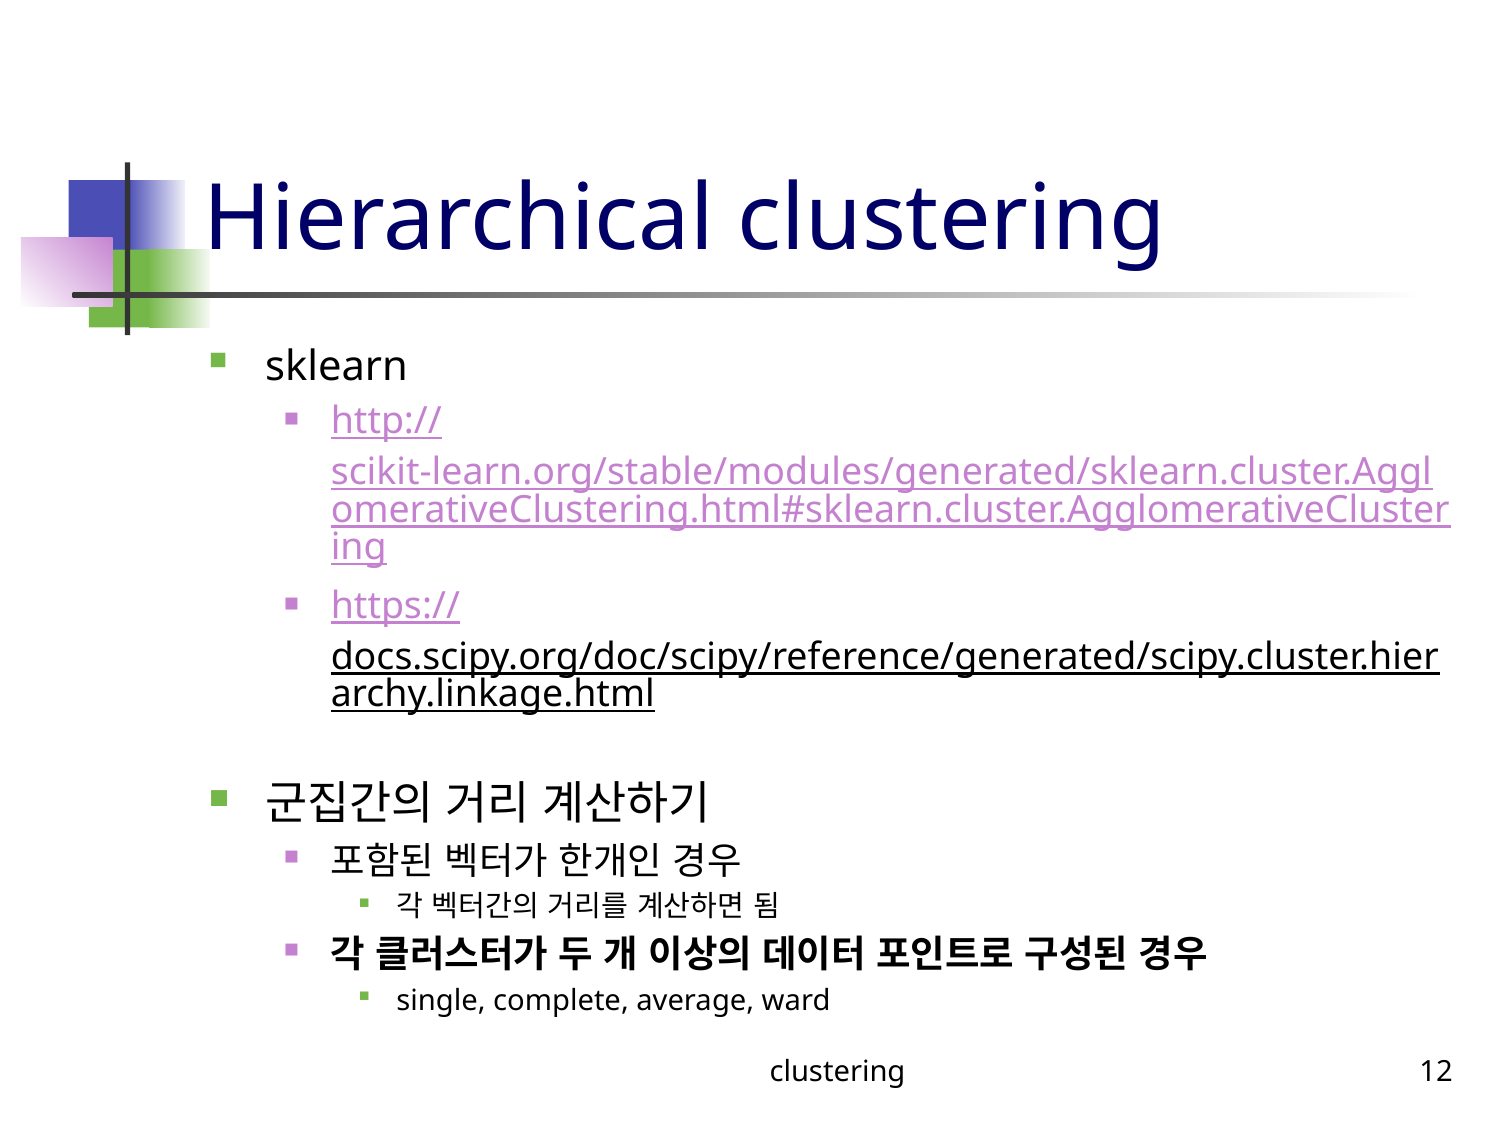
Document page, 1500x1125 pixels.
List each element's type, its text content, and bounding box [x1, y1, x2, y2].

title Hierarchical clustering [188, 35, 1468, 275]
list sklearn http://scikit-learn.org/stable/modules/generated/sklearn.cluster.AgglomerativeClustering.html#sklearn.cluster.AgglomerativeClustering https://docs.scipy.org/doc/scipy/reference/generated/scipy.cluster.hierarchy.linkage.html 군집간의 거리 계산하기 포함된 벡터가 한개인 경우 각 벡터간의 거리를 계산하면 됨 각 클러스터가 두 개 이상의 데이터 포인트로 구성된 경우 single, complete, average, ward [193, 331, 1469, 1006]
slide_number 12 [1155, 1024, 1468, 1100]
footer clustering [600, 1024, 1075, 1100]
